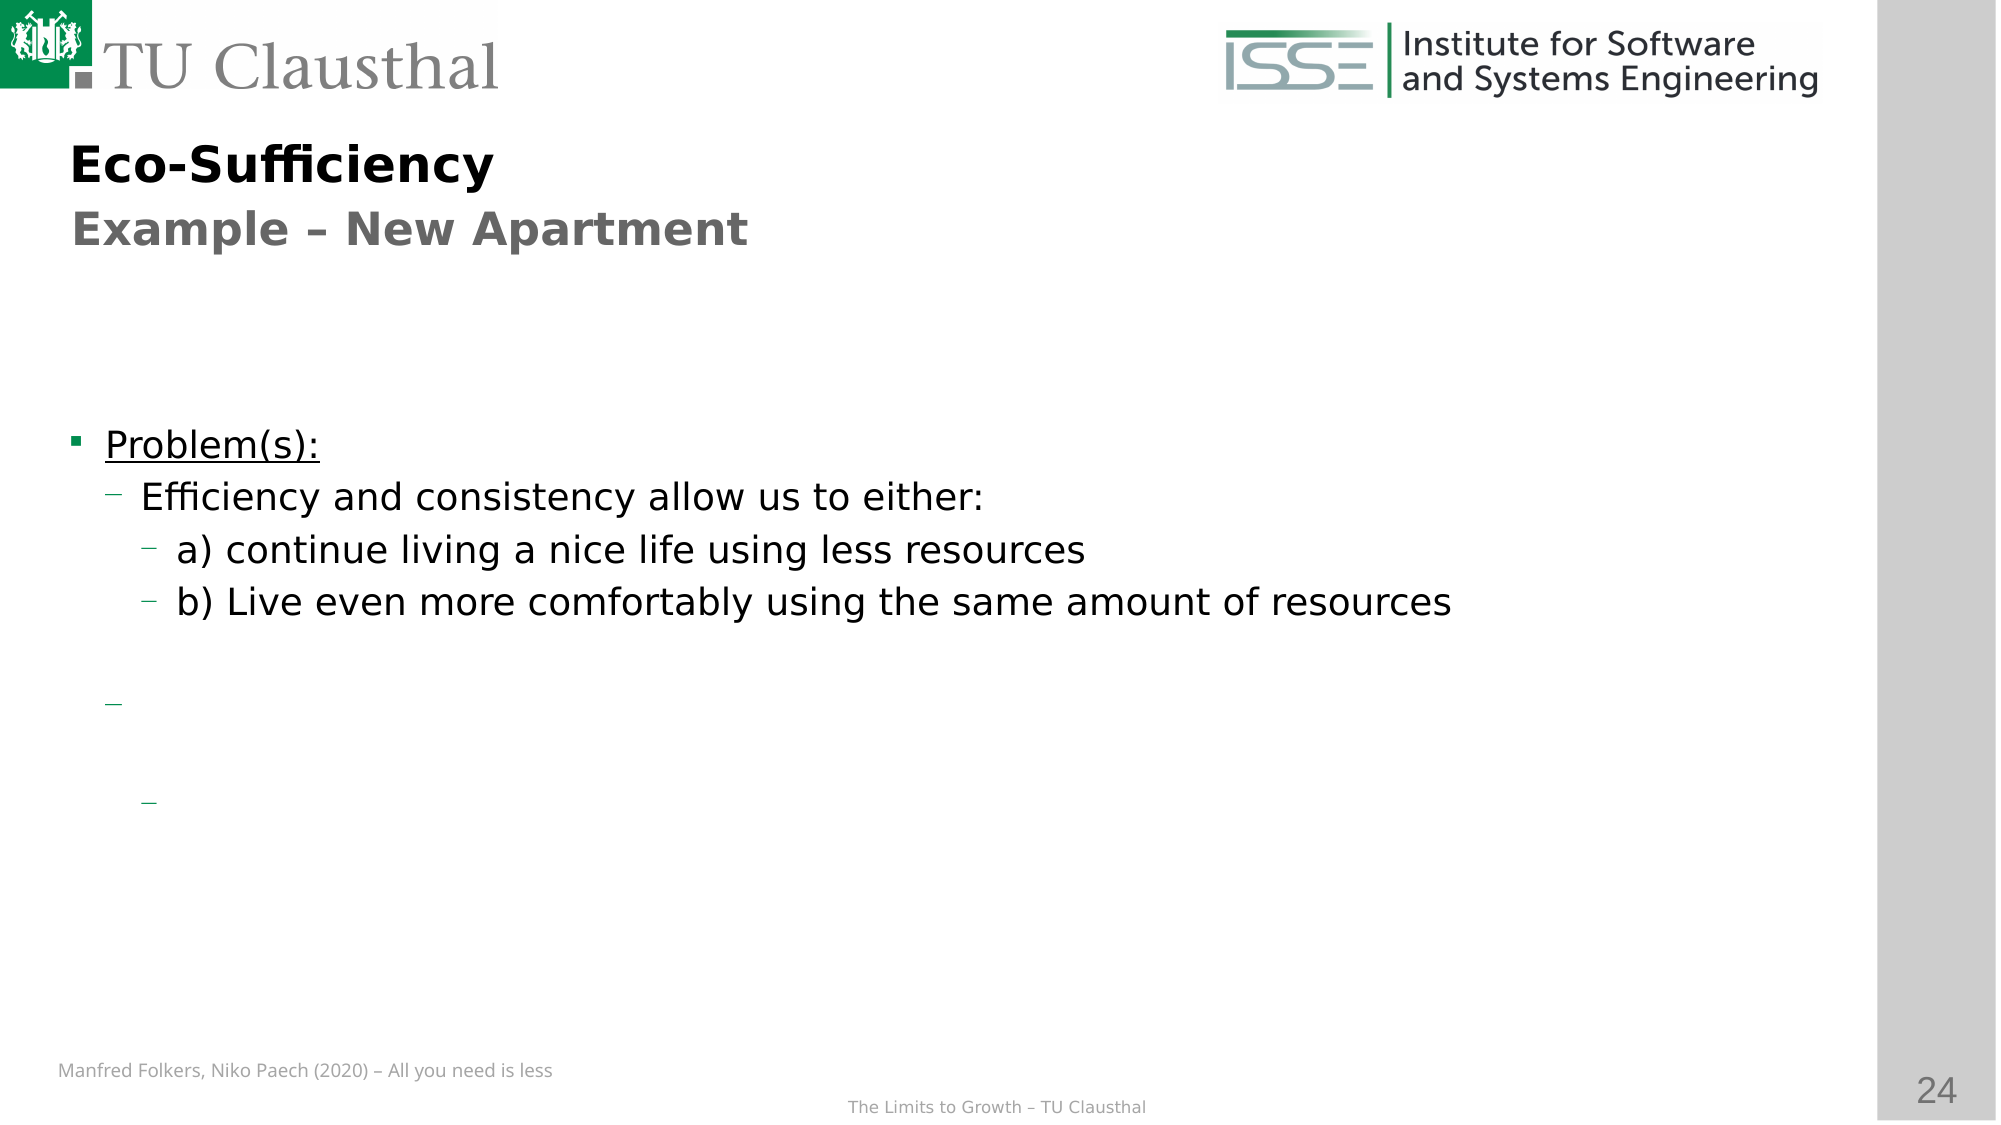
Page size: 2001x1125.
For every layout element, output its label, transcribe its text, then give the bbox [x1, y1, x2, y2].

text_box Example – New Apartment [70, 188, 1767, 267]
picture [1218, 22, 1823, 104]
text_box Eco-Sufficiency [55, 125, 1815, 204]
text_box Manfred Folkers, Niko Paech (2020) – All you need is less [43, 1051, 1860, 1089]
text_box Problem(s): Efficiency and consistency allow us to either: a) continue living a nice life using less resources b) Live even more comfortably using the same amount of resources They promise to maintain your individual freedom (of choices) by fixing ecological challenges/downsides using technological/political action Also personal responsibility by buying yourself out of this mess → just buy high-prices eco-friendly products and everything will be fine. No need to consume less. [55, 208, 1815, 1031]
picture [0, 0, 498, 89]
